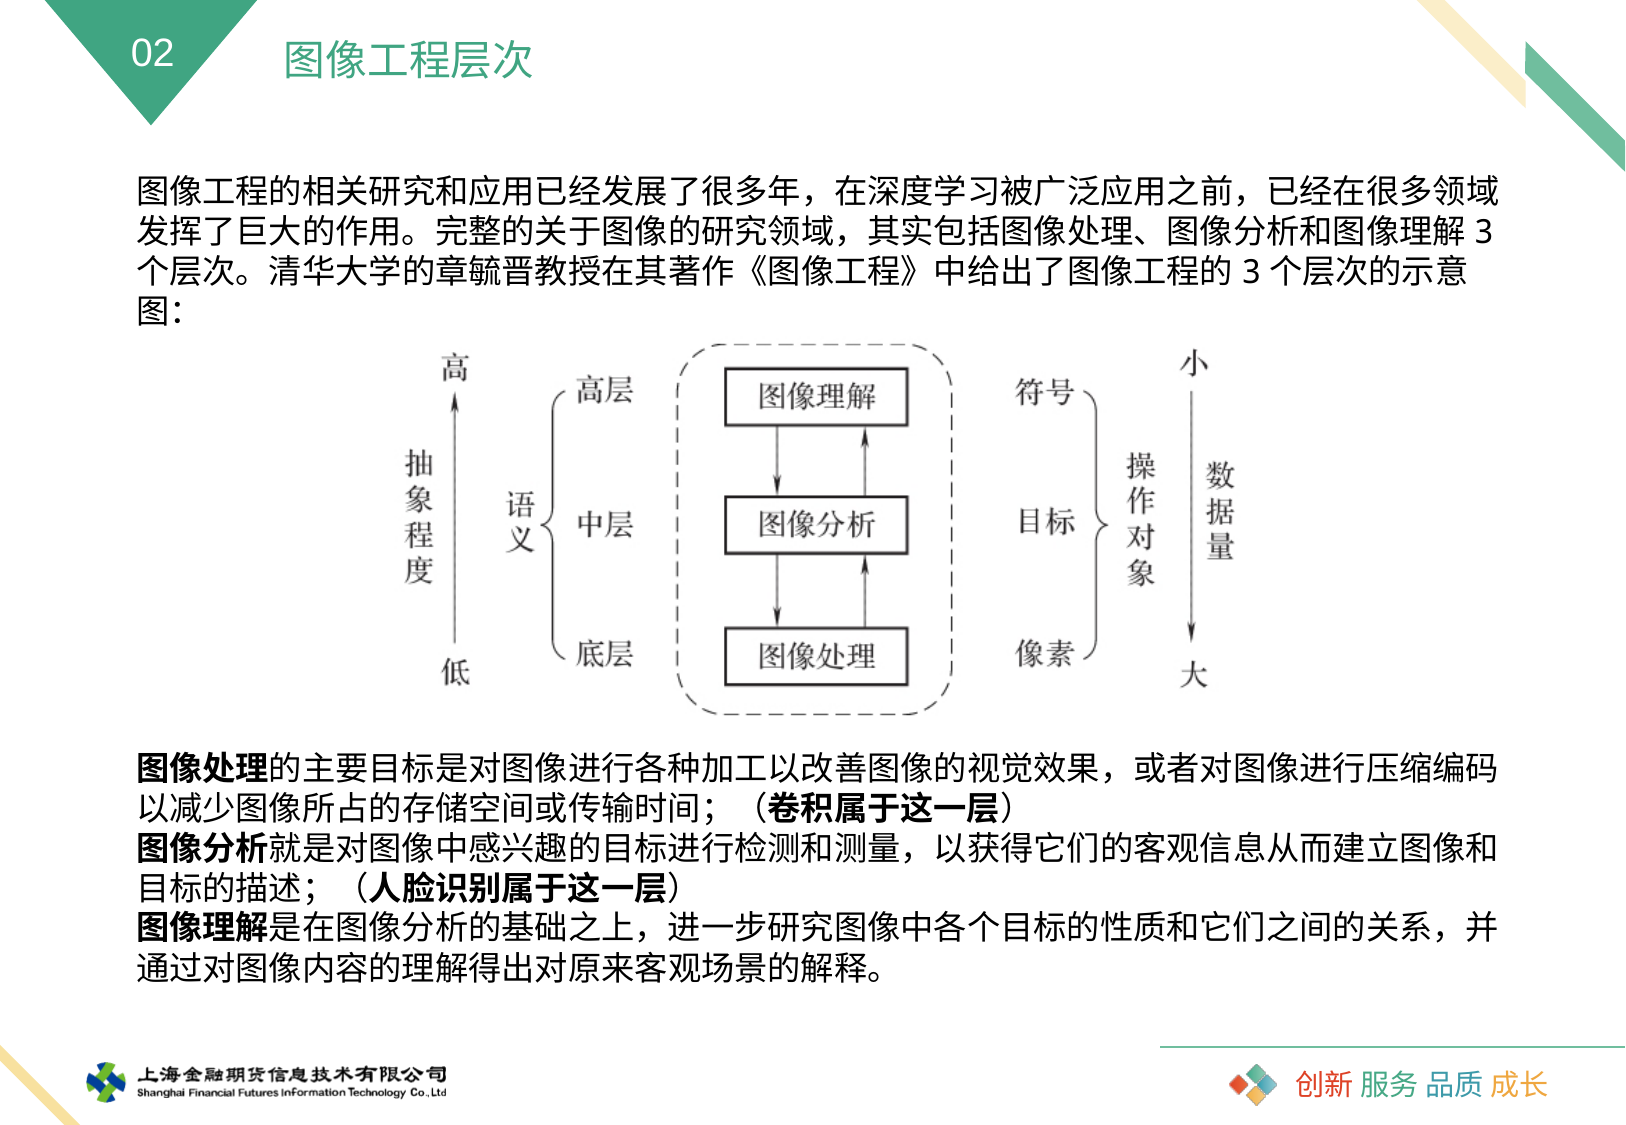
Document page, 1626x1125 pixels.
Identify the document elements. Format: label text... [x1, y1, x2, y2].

picture [80, 1054, 454, 1108]
text_box [257, 19, 1085, 84]
text_box 图像工程的相关研究和应用已经发展了很多年，在深度学习被广泛应用之前，已经在很多领域发挥了巨大的作用。完整的关于图像的研究领域，其实包括图像处理、图像分析和图像理解3个层次。清华大学的章毓晋教授在其著作《图像工程》中给出了图像工程的3个层次的示意图： [121, 162, 1539, 338]
text_box 图像处理的主要目标是对图像进行各种加工以改善图像的视觉效果，或者对图像进行压缩编码以减少图像所占的存储空间或传输时间；（卷积属于这一层） 图像分析就是对图像中感兴趣的目标进行检测和测量，以获得它们的客观信息从而建立图像和目标的描述；（人脸识别属于这一层） 图像理解是在图像分析的基础之上，进一步研究图像中各个目标的性质和它们之间的关系，并通过对图像内容的理解得出对原来客观场景的解释。 [121, 739, 1539, 994]
text_box 图像工程层次 [269, 25, 1096, 91]
picture [1229, 1064, 1280, 1106]
picture [339, 326, 1299, 733]
text_box 02 [116, 19, 190, 82]
